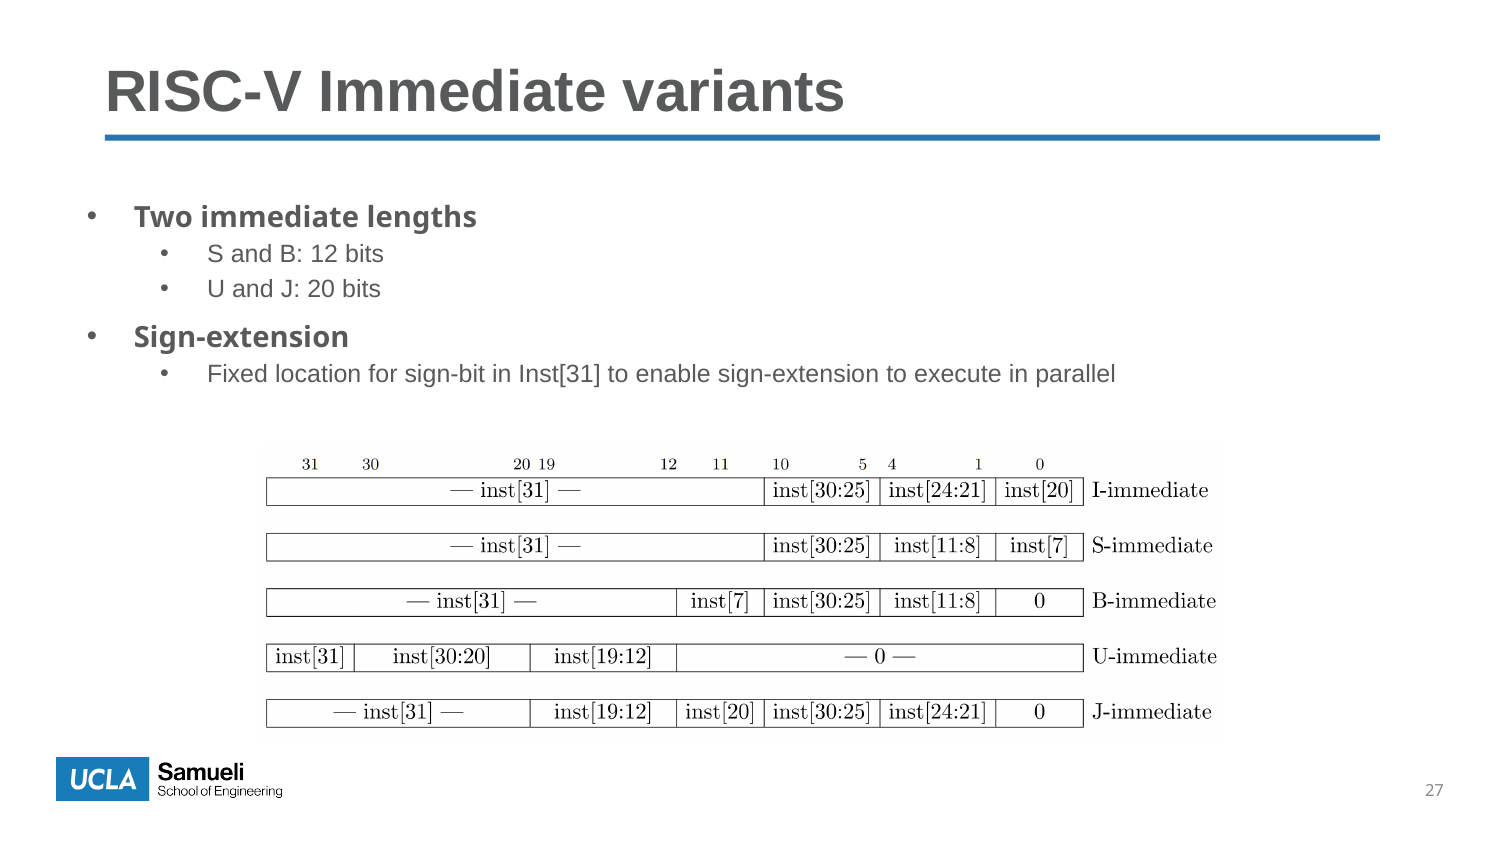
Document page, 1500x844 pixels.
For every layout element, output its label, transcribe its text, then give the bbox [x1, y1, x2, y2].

picture [56, 757, 282, 801]
title RISC-V Immediate variants [105, 60, 1380, 125]
slide_number 27 [1425, 780, 1500, 840]
list Two immediate lengths S and B: 12 bits U and J: 20 bits Sign-extension Fixed location for sign-bit in Inst[31] to enable sign-extension to execute in parallel [86, 198, 1425, 398]
picture [260, 445, 1225, 742]
